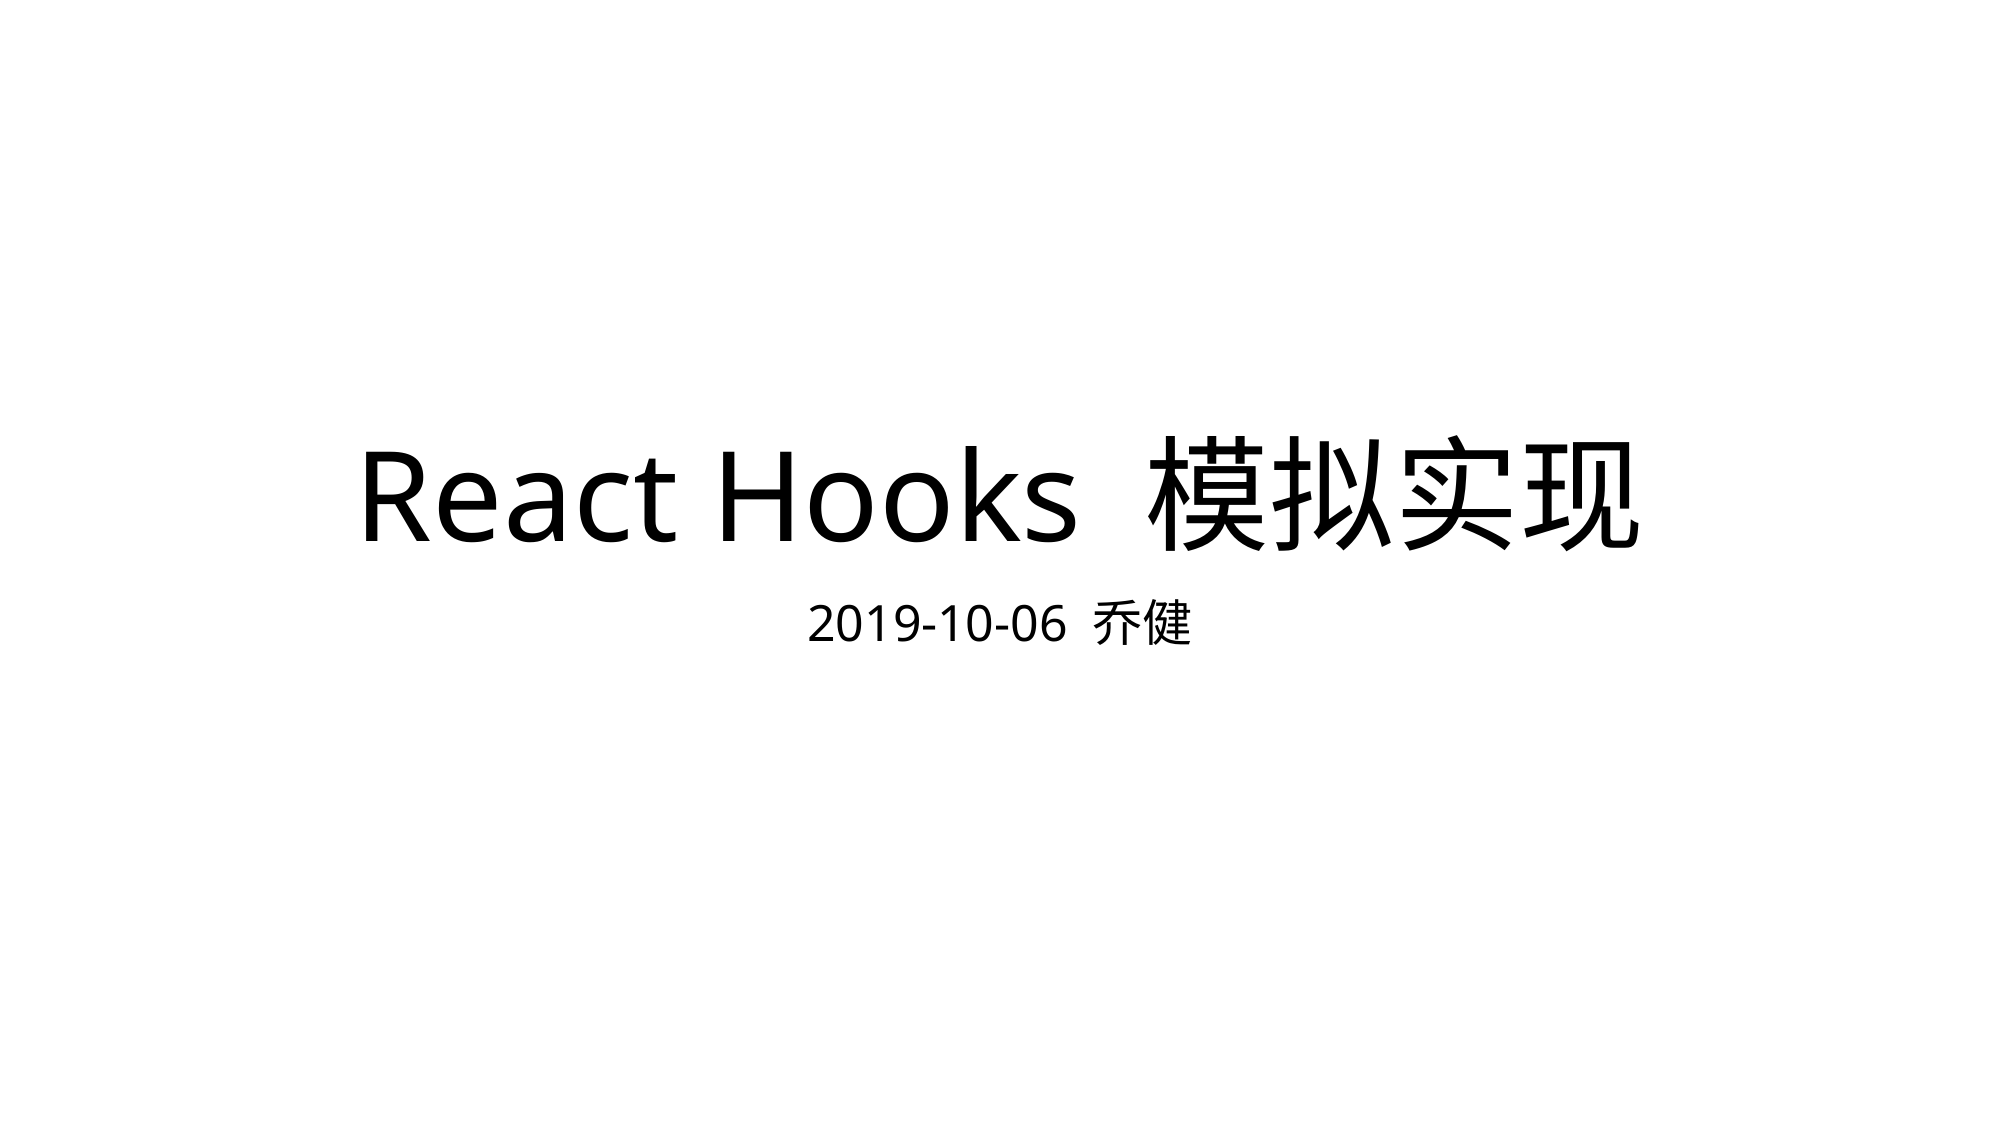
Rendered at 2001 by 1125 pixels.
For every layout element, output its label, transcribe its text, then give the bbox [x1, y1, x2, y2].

subtitle 2019-10-06 乔健 [249, 590, 1750, 863]
title React Hooks 模拟实现 [249, 184, 1750, 576]
